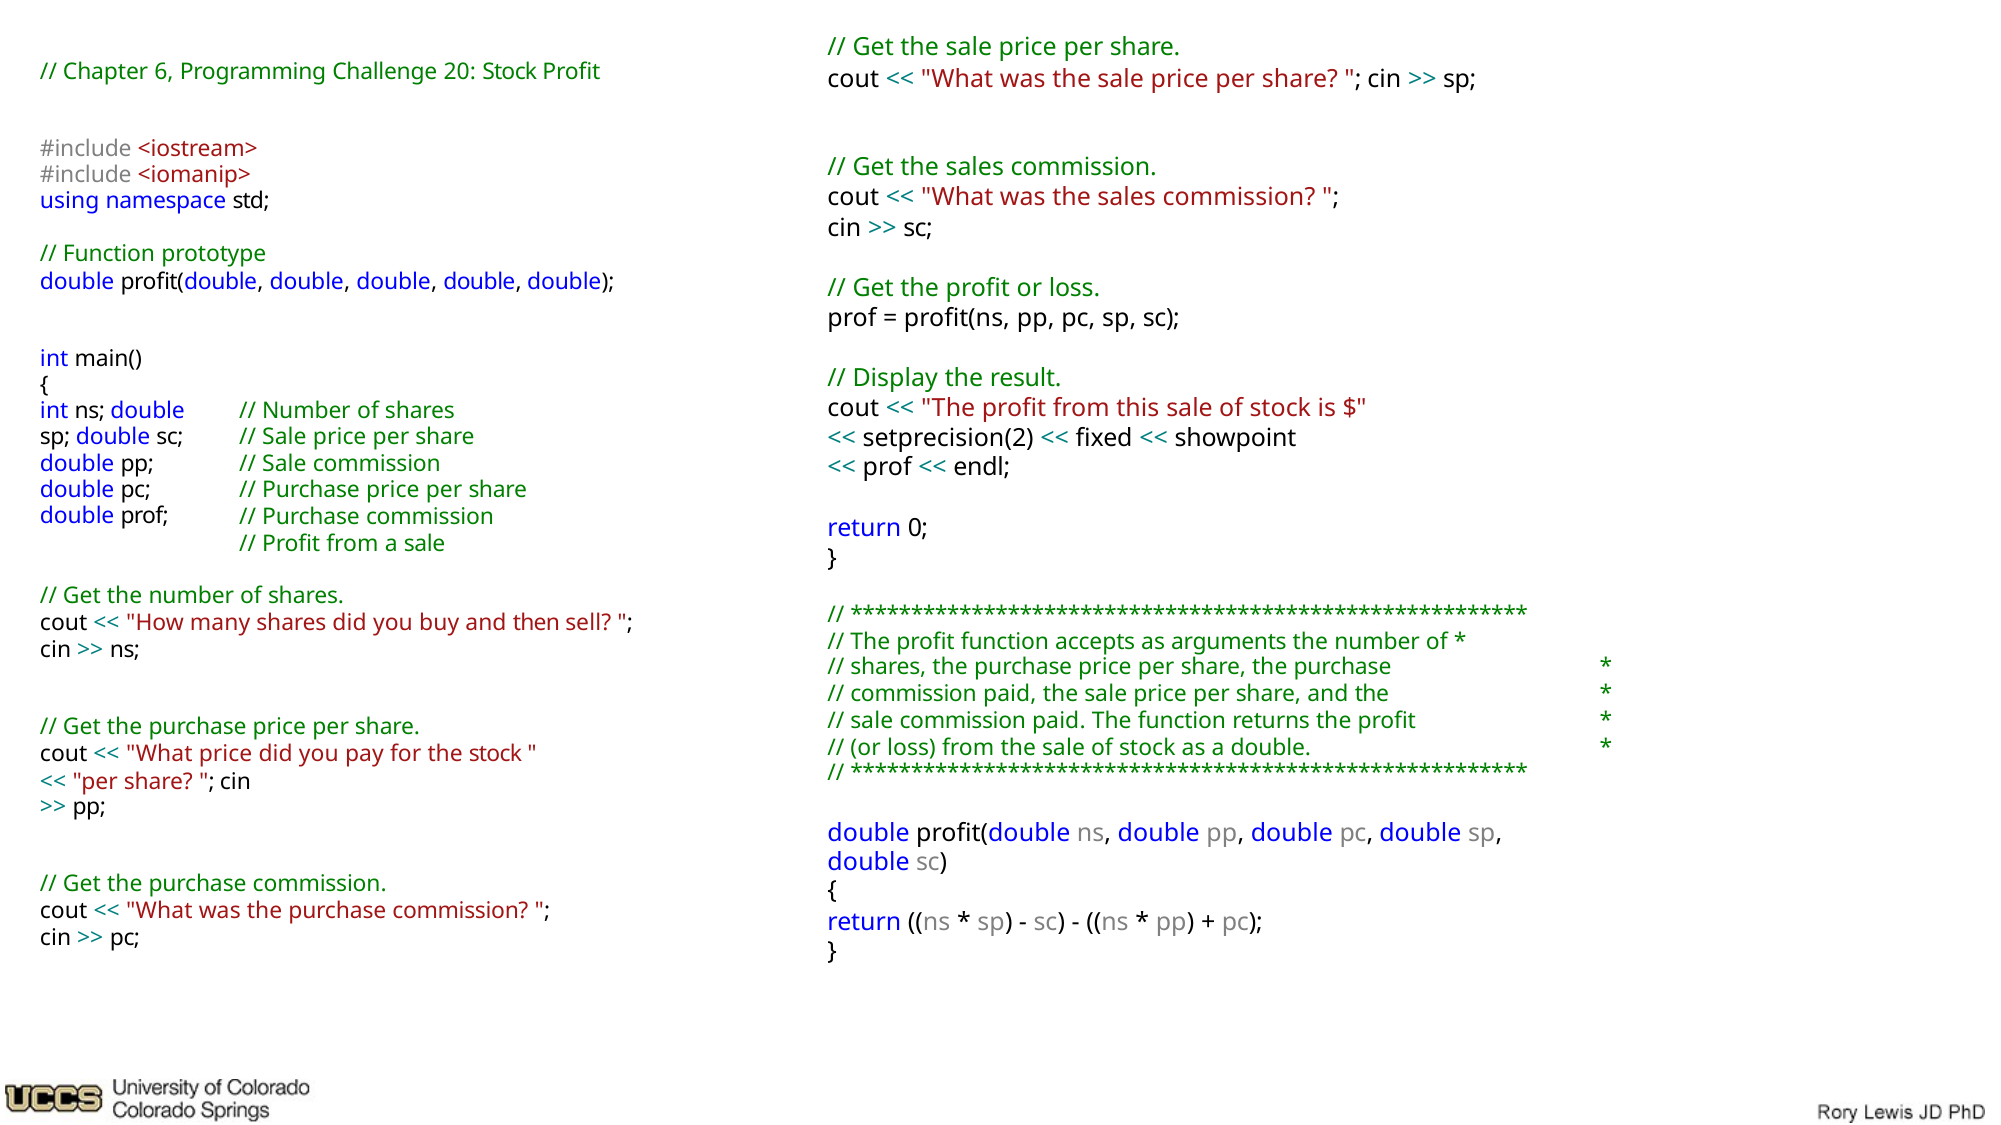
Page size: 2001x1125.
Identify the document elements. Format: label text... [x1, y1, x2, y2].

text_box // Get the purchase price per share. cout << "What price did you pay for the stock " << "per share? "; cin >> pp; [37, 709, 640, 819]
text_box // Get the sale price per share. cout << "What was the sale price per share? "; cin >> sp; [825, 28, 1525, 93]
text_box #include <iostream> #include <iomanip> using namespace std; [37, 132, 308, 214]
text_box cin >> pc; [37, 923, 175, 950]
text_box } [825, 936, 845, 965]
text_box // Get the purchase commission. cout << "What was the purchase commission? "; [37, 867, 641, 923]
text_box // ******************************************************** // The profit function accepts as arguments the number of * [825, 598, 1614, 650]
text_box int main() { int ns; double sp; double sc; double pp; double pc; double prof; [37, 342, 202, 529]
text_box // shares, the purchase price per share, the purchase * // commission paid, the sale price per share, and the * // sale commission paid. The function returns the profit * [825, 650, 1614, 730]
picture [5, 1079, 1985, 1123]
text_box // Get the number of shares. cout << "How many shares did you buy and then sell? "; cin >> ns; [37, 578, 640, 662]
text_box return 0; } [825, 509, 966, 571]
text_box // Get the profit or loss. prof = profit(ns, pp, pc, sp, sc); [825, 269, 1344, 331]
text_box // Display the result. cout << "The profit from this sale of stock is $" << setprecision(2) << fixed << showpoint << prof << endl; [825, 359, 1570, 481]
text_box // (or loss) from the sale of stock as a double. * [825, 730, 1614, 755]
text_box double profit(double ns, double pp, double pc, double sp, double sc) { return ((ns * sp) - sc) - ((ns * pp) + pc); [825, 813, 1525, 936]
text_box // ******************************************************** [825, 755, 1614, 785]
text_box // Chapter 6, Programming Challenge 20: Stock Profit [37, 53, 640, 84]
text_box // Function prototype double profit(double, double, double, double, double); [37, 236, 641, 294]
text_box // Get the sales commission. cout << "What was the sales commission? "; cin >> sc; [825, 148, 1464, 242]
text_box // Number of shares // Sale price per share // Sale commission // Purchase price per share // Purchase commission // Profit from a sale [237, 395, 600, 557]
